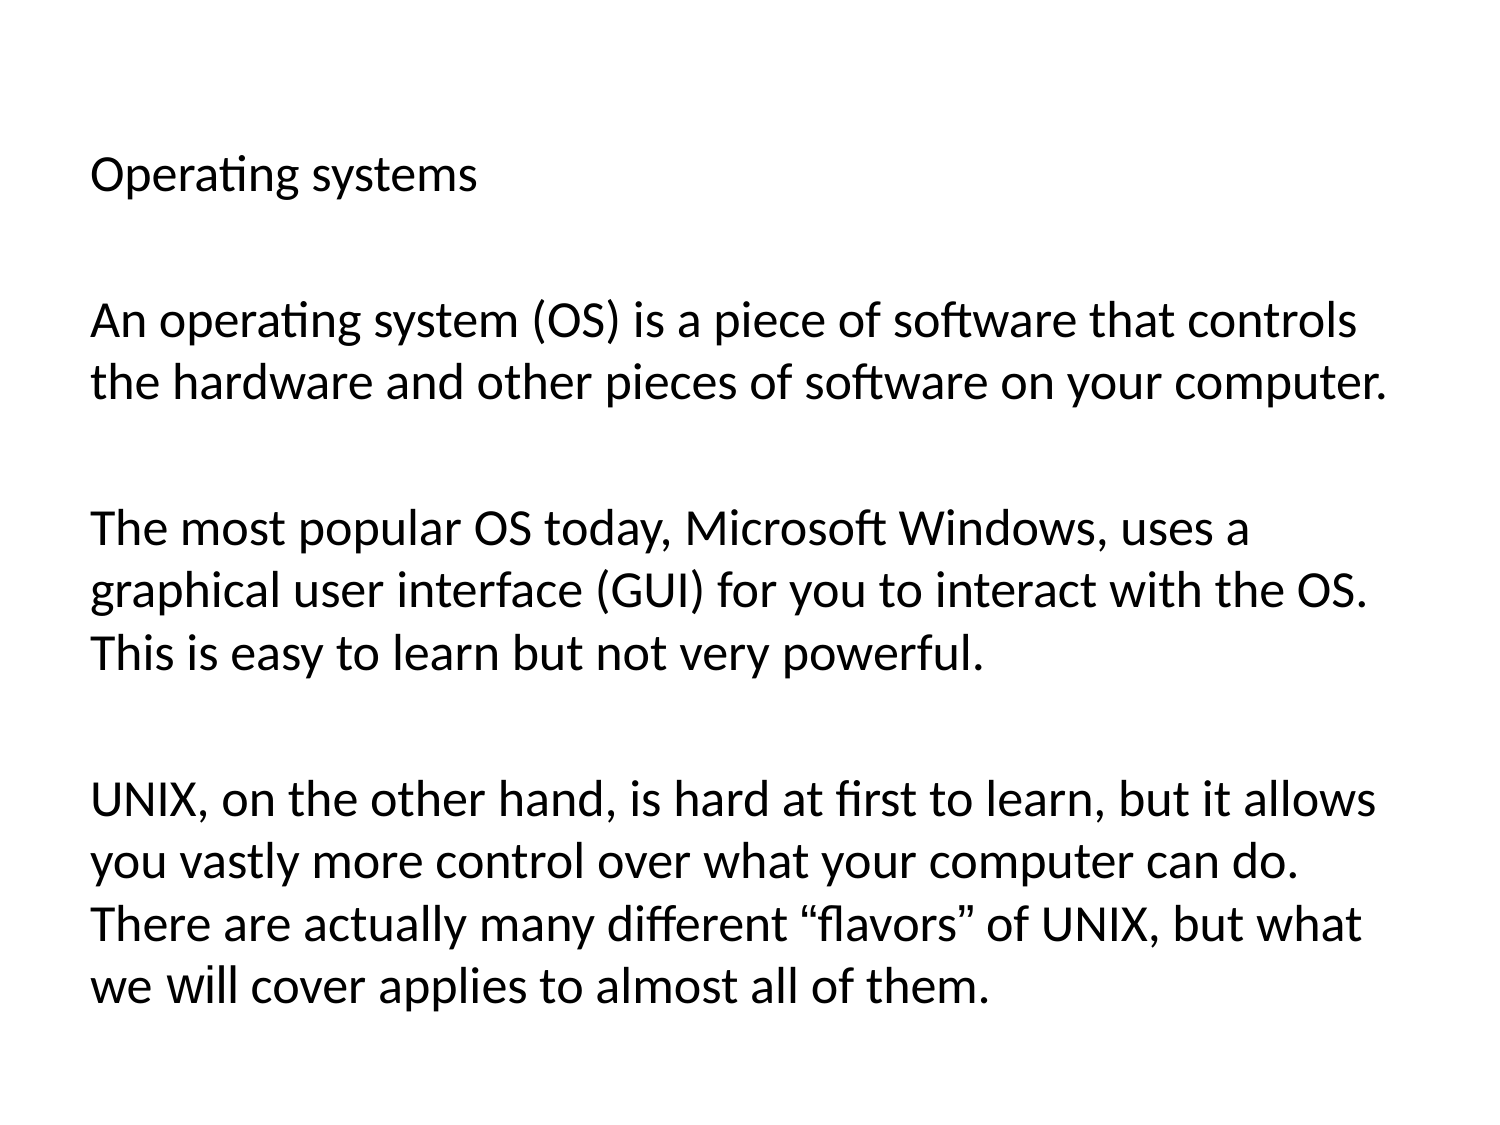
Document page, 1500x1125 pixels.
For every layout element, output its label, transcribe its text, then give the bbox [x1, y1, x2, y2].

list Operating systems An operating system (OS) is a piece of software that controls the hardware and other pieces of software on your computer. The most popular OS today, Microsoft Windows, uses a graphical user interface (GUI) for you to interact with the OS. This is easy to learn but not very powerful. UNIX, on the other hand, is hard at first to learn, but it allows you vastly more control over what your computer can do. There are actually many different “flavors” of UNIX, but what we will cover applies to almost all of them. [75, 131, 1425, 963]
